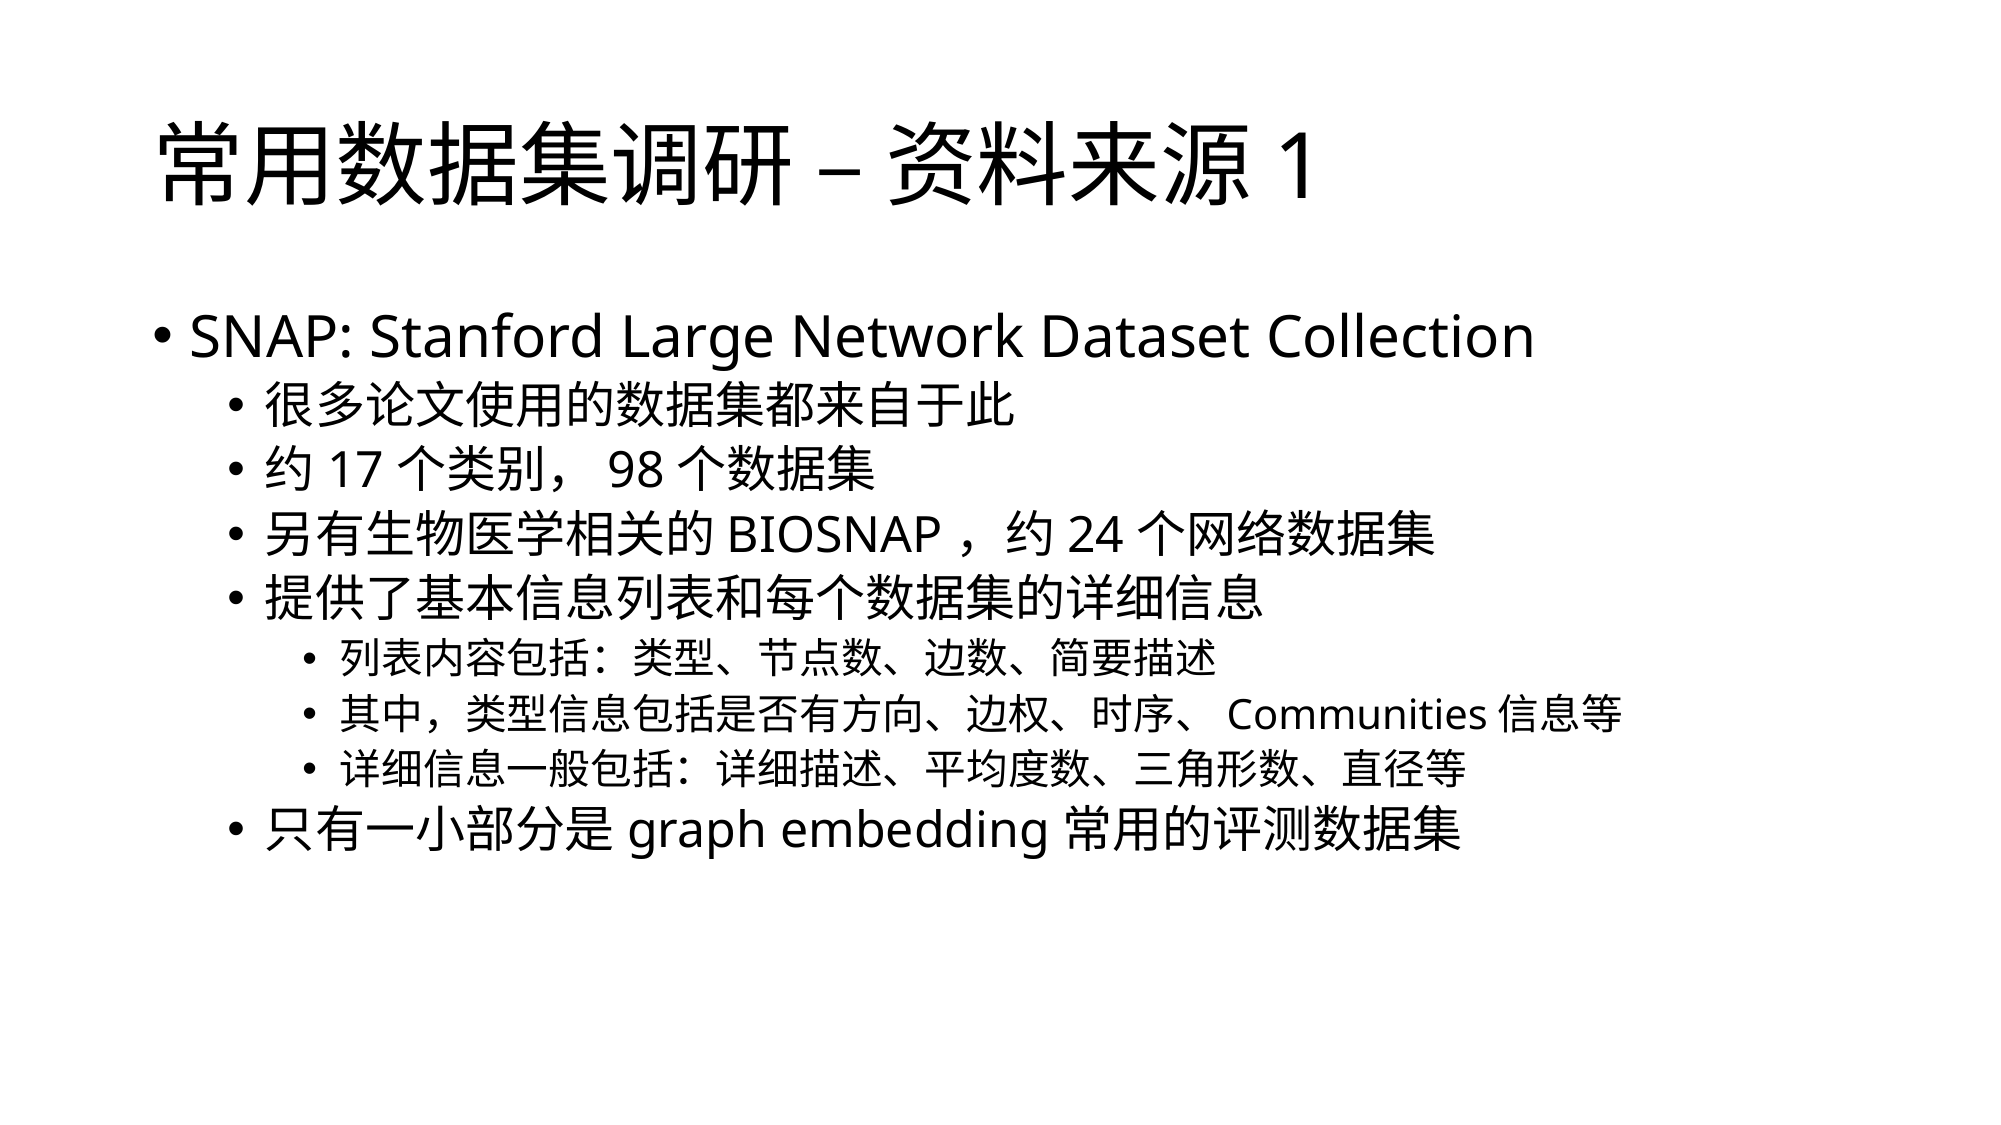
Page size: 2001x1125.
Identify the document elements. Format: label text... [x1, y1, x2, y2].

list SNAP: Stanford Large Network Dataset Collection 很多论文使用的数据集都来自于此 约17个类别，98个数据集 另有生物医学相关的BIOSNAP，约24个网络数据集 提供了基本信息列表和每个数据集的详细信息 列表内容包括：类型、节点数、边数、简要描述 其中，类型信息包括是否有方向、边权、时序、Communities信息等 详细信息一般包括：详细描述、平均度数、三角形数、直径等 只有一小部分是graph embedding常用的评测数据集 [137, 299, 1863, 1014]
title 常用数据集调研 – 资料来源1 [137, 59, 1863, 278]
